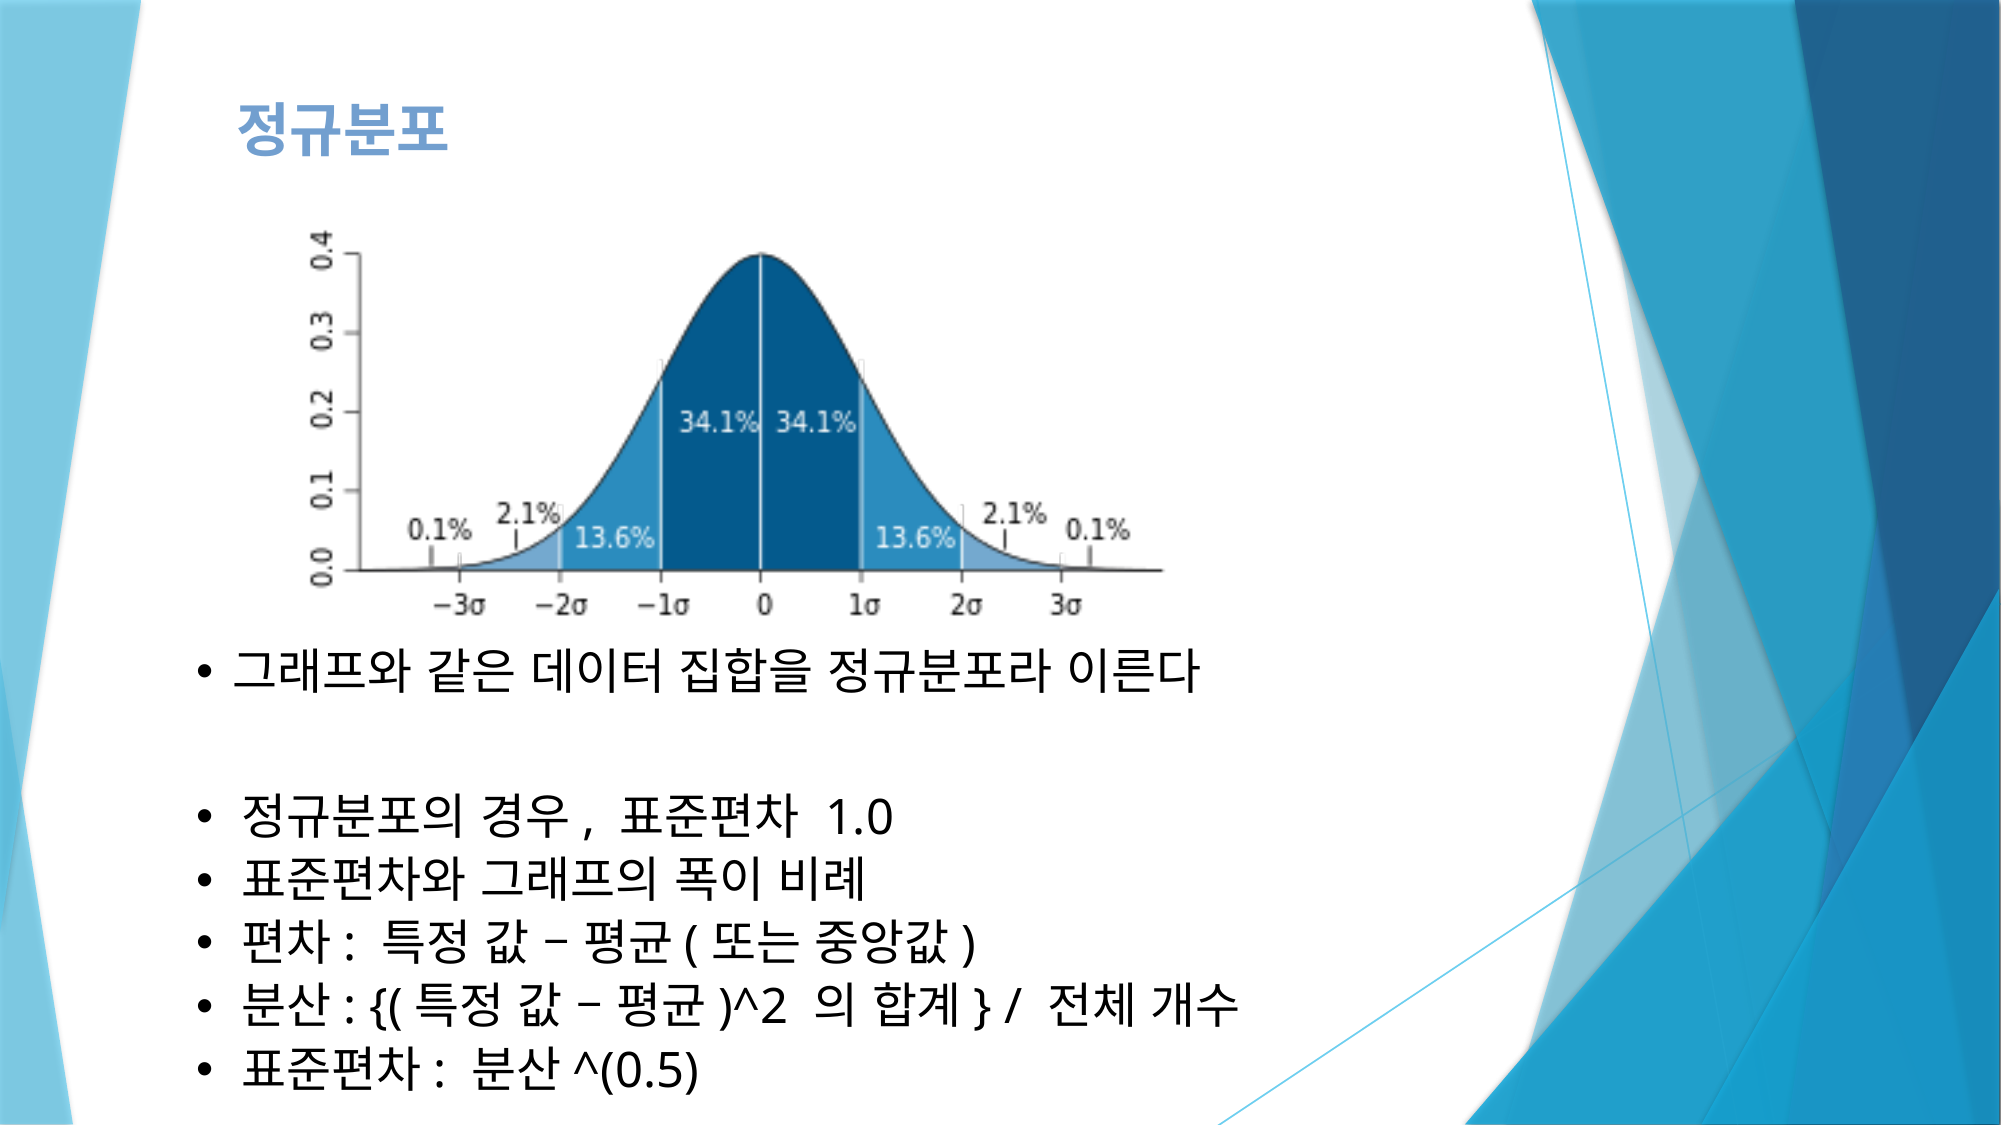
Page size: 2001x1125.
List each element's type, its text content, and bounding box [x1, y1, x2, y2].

text_box 정규분포 [236, 54, 1451, 211]
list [298, 210, 1171, 648]
list 그래프와 같은 데이터 집합을 정규분포라 이른다 정규분포의 경우, 표준편차 1.0 표준편차와 그래프의 폭이 비례 편차: 특정 값 – 평균(또는 중앙값) 분산: {(특정 값 – 평균)^2 의 합계} / 전체 개수 표준편차: 분산^(0.5) [196, 647, 1437, 1099]
